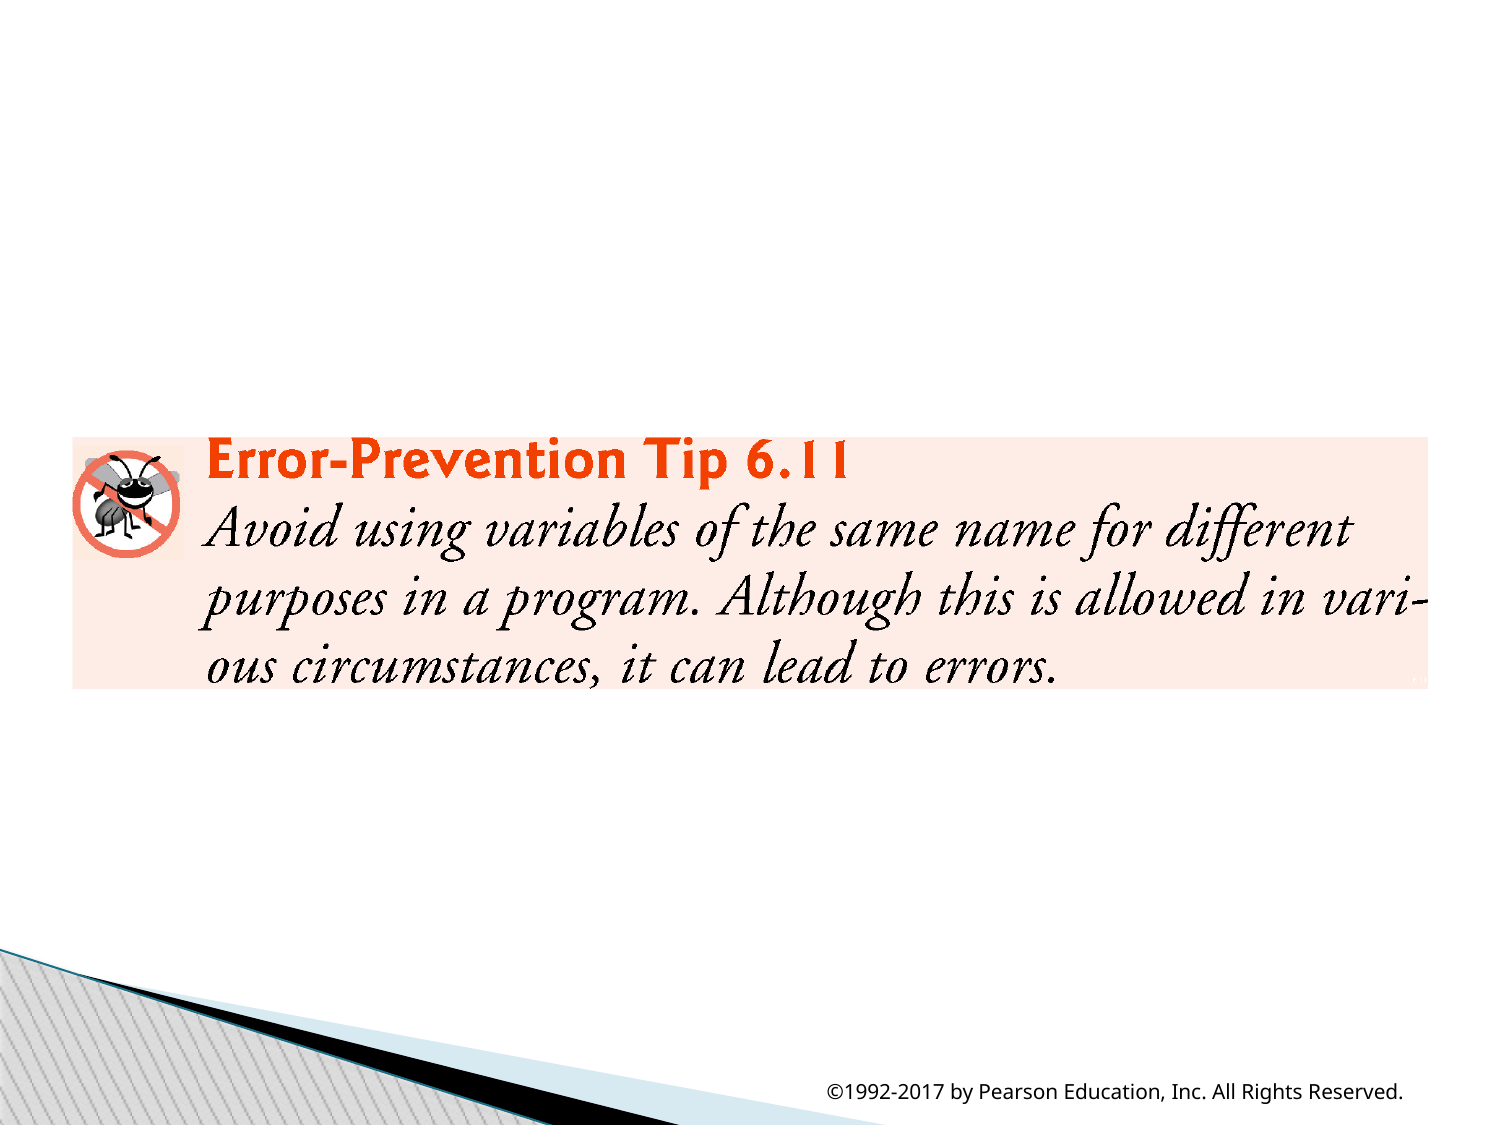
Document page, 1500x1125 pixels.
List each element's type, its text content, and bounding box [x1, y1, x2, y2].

text_box ©1992-2017 by Pearson Education, Inc. All Rights Reserved. [649, 1051, 1419, 1112]
picture [0, 363, 1500, 761]
